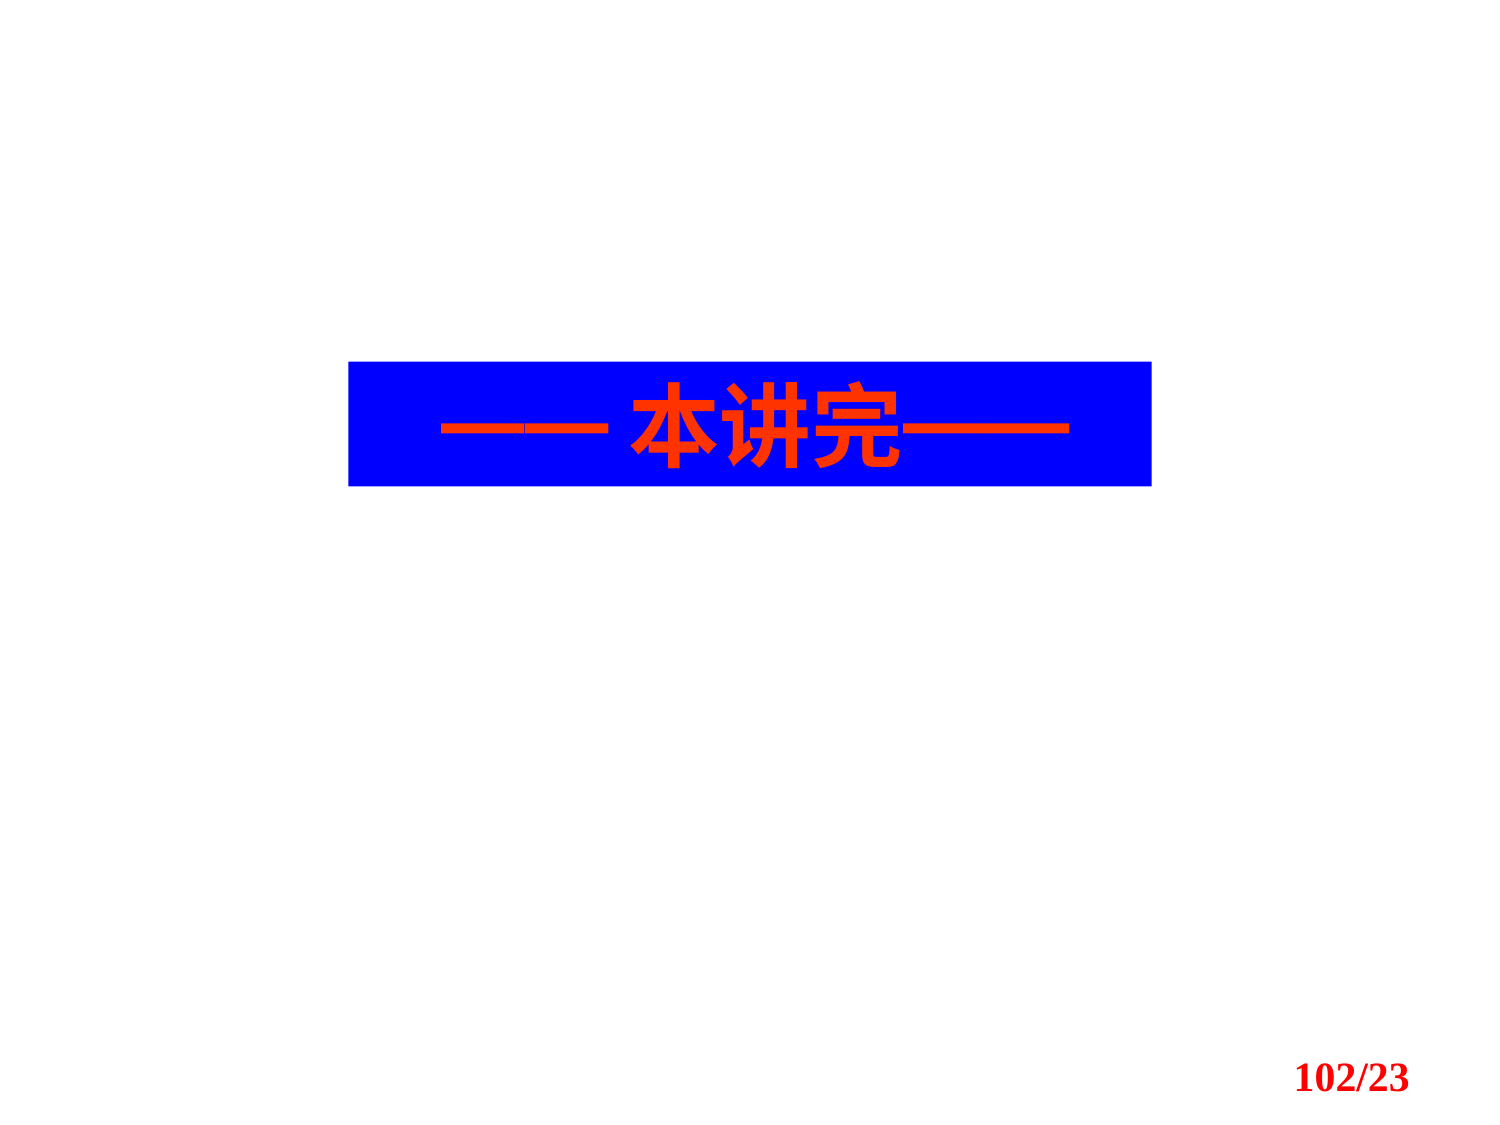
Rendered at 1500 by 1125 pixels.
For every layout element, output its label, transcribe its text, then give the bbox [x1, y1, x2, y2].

slide_number 102/23 [1074, 1042, 1425, 1103]
text_box ━━本讲完━━ [348, 361, 1152, 487]
